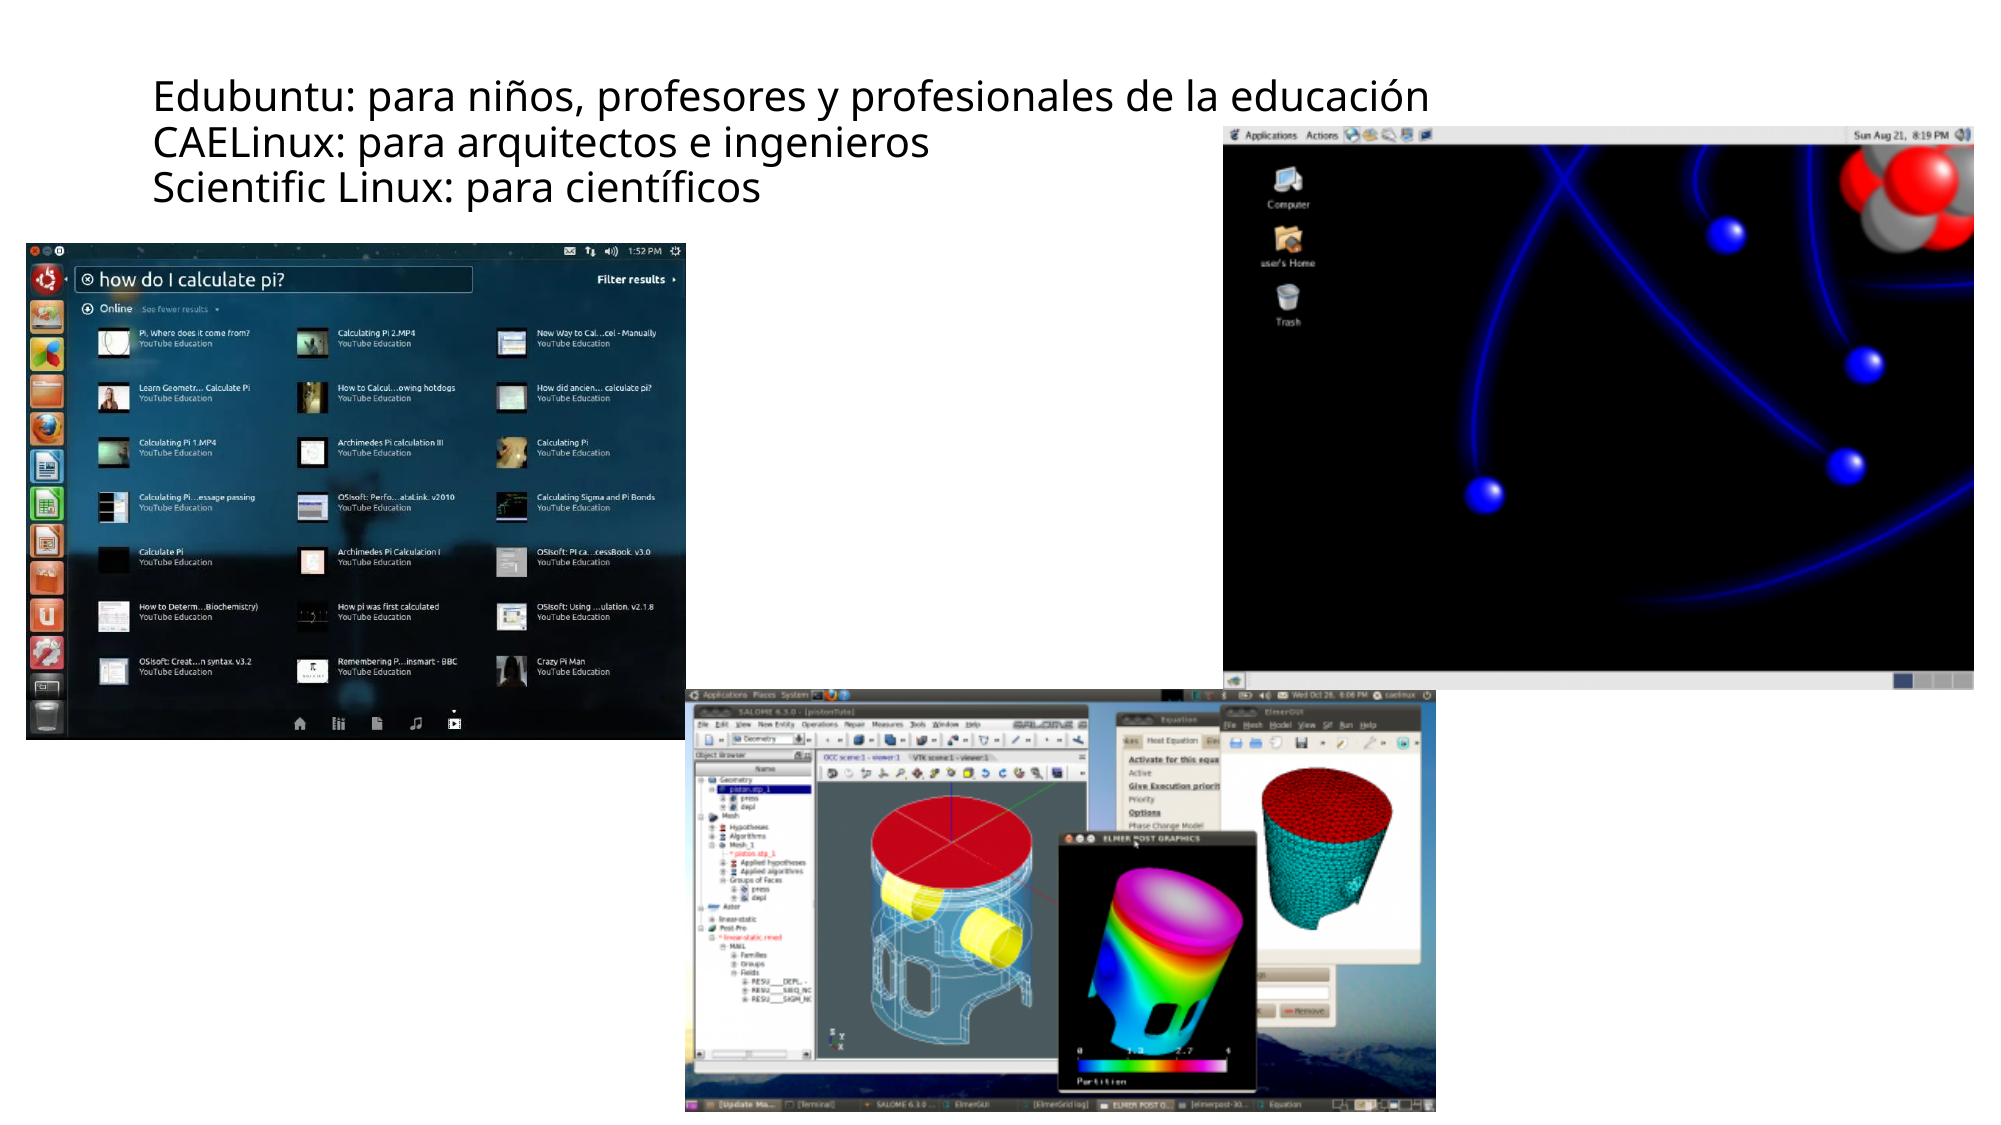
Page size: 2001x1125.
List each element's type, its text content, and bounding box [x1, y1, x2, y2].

picture [26, 126, 1974, 1112]
title Edubuntu: para niños, profesores y profesionales de la educación CAELinux: para arquitectos e ingenieros Scientific Linux: para científicos [137, 59, 1863, 278]
